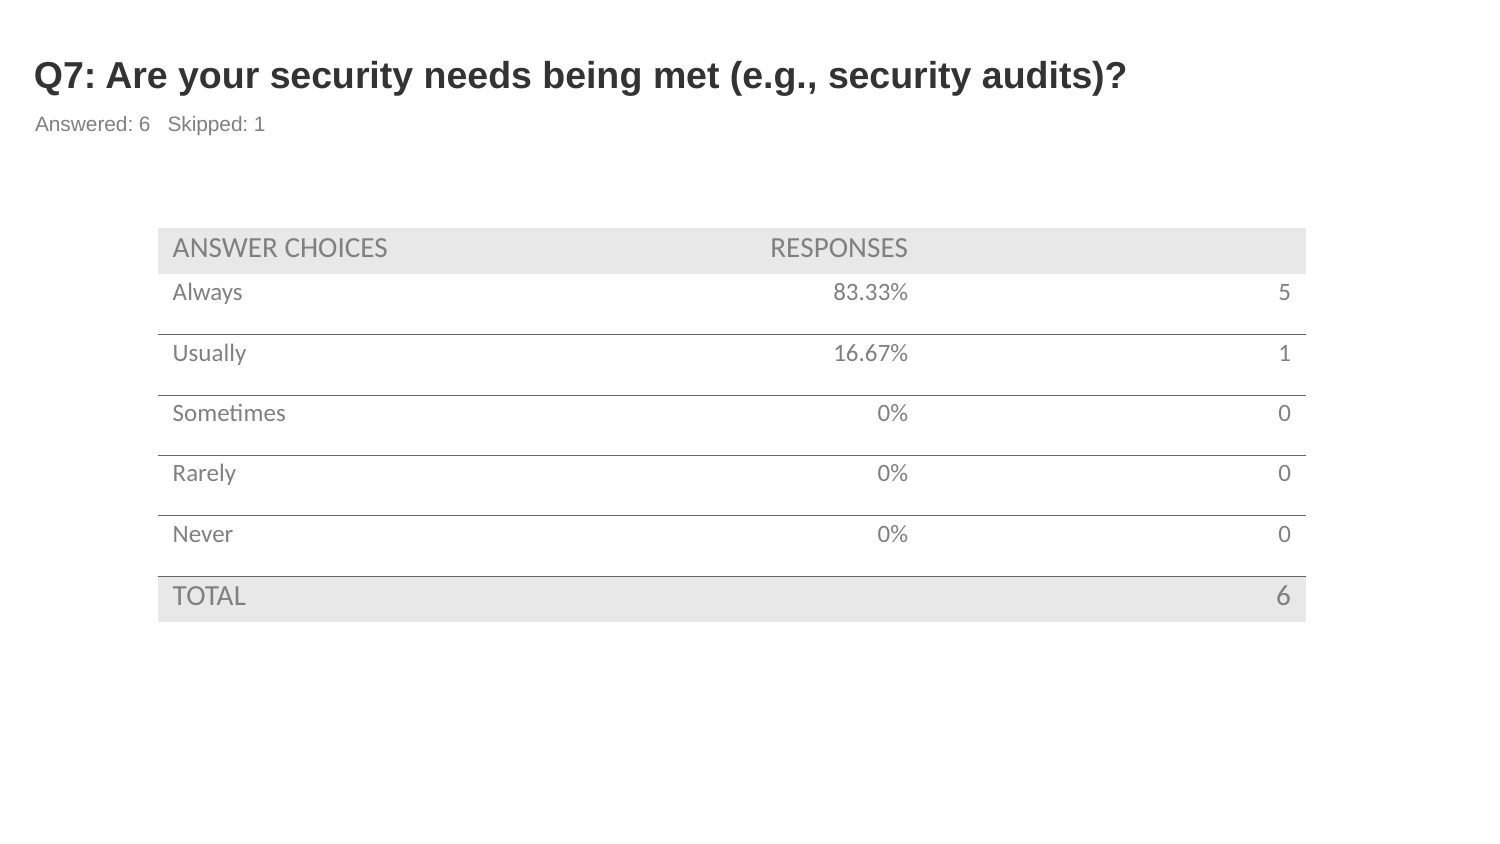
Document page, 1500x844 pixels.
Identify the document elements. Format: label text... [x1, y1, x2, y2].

table_cell 16.67% [540, 335, 923, 395]
table_header [923, 228, 1306, 274]
table_cell [540, 577, 923, 622]
table_cell 0% [540, 456, 923, 515]
table_cell Rarely [158, 456, 540, 515]
title Q7: Are your security needs being met (e.g., security audits)? [18, 13, 1369, 104]
table_cell TOTAL [158, 577, 540, 622]
table_cell Sometimes [158, 396, 540, 455]
table_cell Always [158, 274, 540, 334]
table_cell 6 [923, 577, 1306, 622]
table_cell Never [158, 516, 540, 576]
table_cell 0% [540, 516, 923, 576]
table_header ANSWER CHOICES [158, 228, 540, 274]
table_cell Usually [158, 335, 540, 395]
table_cell 0 [923, 456, 1306, 515]
table_cell 83.33% [540, 274, 923, 334]
table_cell 0% [540, 396, 923, 455]
table_cell 5 [923, 274, 1306, 334]
table_cell 1 [923, 335, 1306, 395]
table_cell 0 [923, 396, 1306, 455]
table_cell 0 [923, 516, 1306, 576]
list Answered: 6 Skipped: 1 [20, 102, 1371, 143]
table_header RESPONSES [540, 228, 923, 274]
